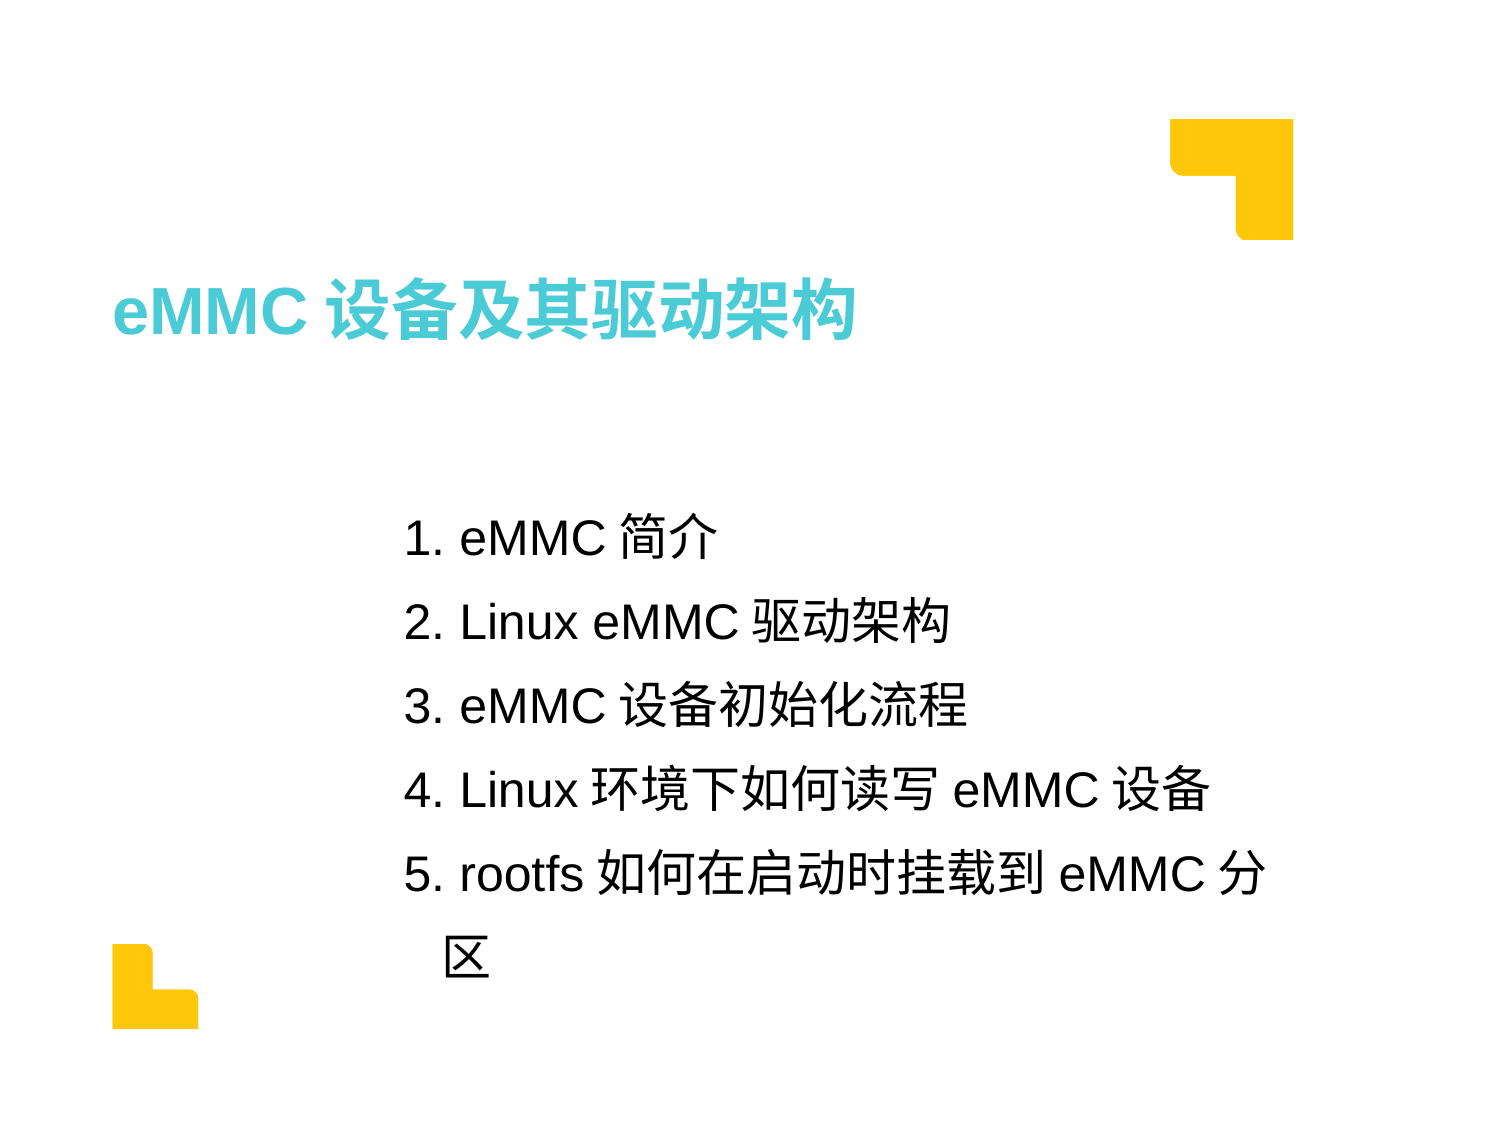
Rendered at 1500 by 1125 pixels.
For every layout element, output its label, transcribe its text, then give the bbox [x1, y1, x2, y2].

picture [112, 944, 199, 1029]
list eMMC简介 Linux eMMC驱动架构 eMMC设备初始化流程 Linux环境下如何读写eMMC设备 rootfs如何在启动时挂载到eMMC分区 [388, 473, 1315, 925]
list eMMC设备及其驱动架构 [82, 275, 889, 360]
picture [1169, 119, 1294, 240]
